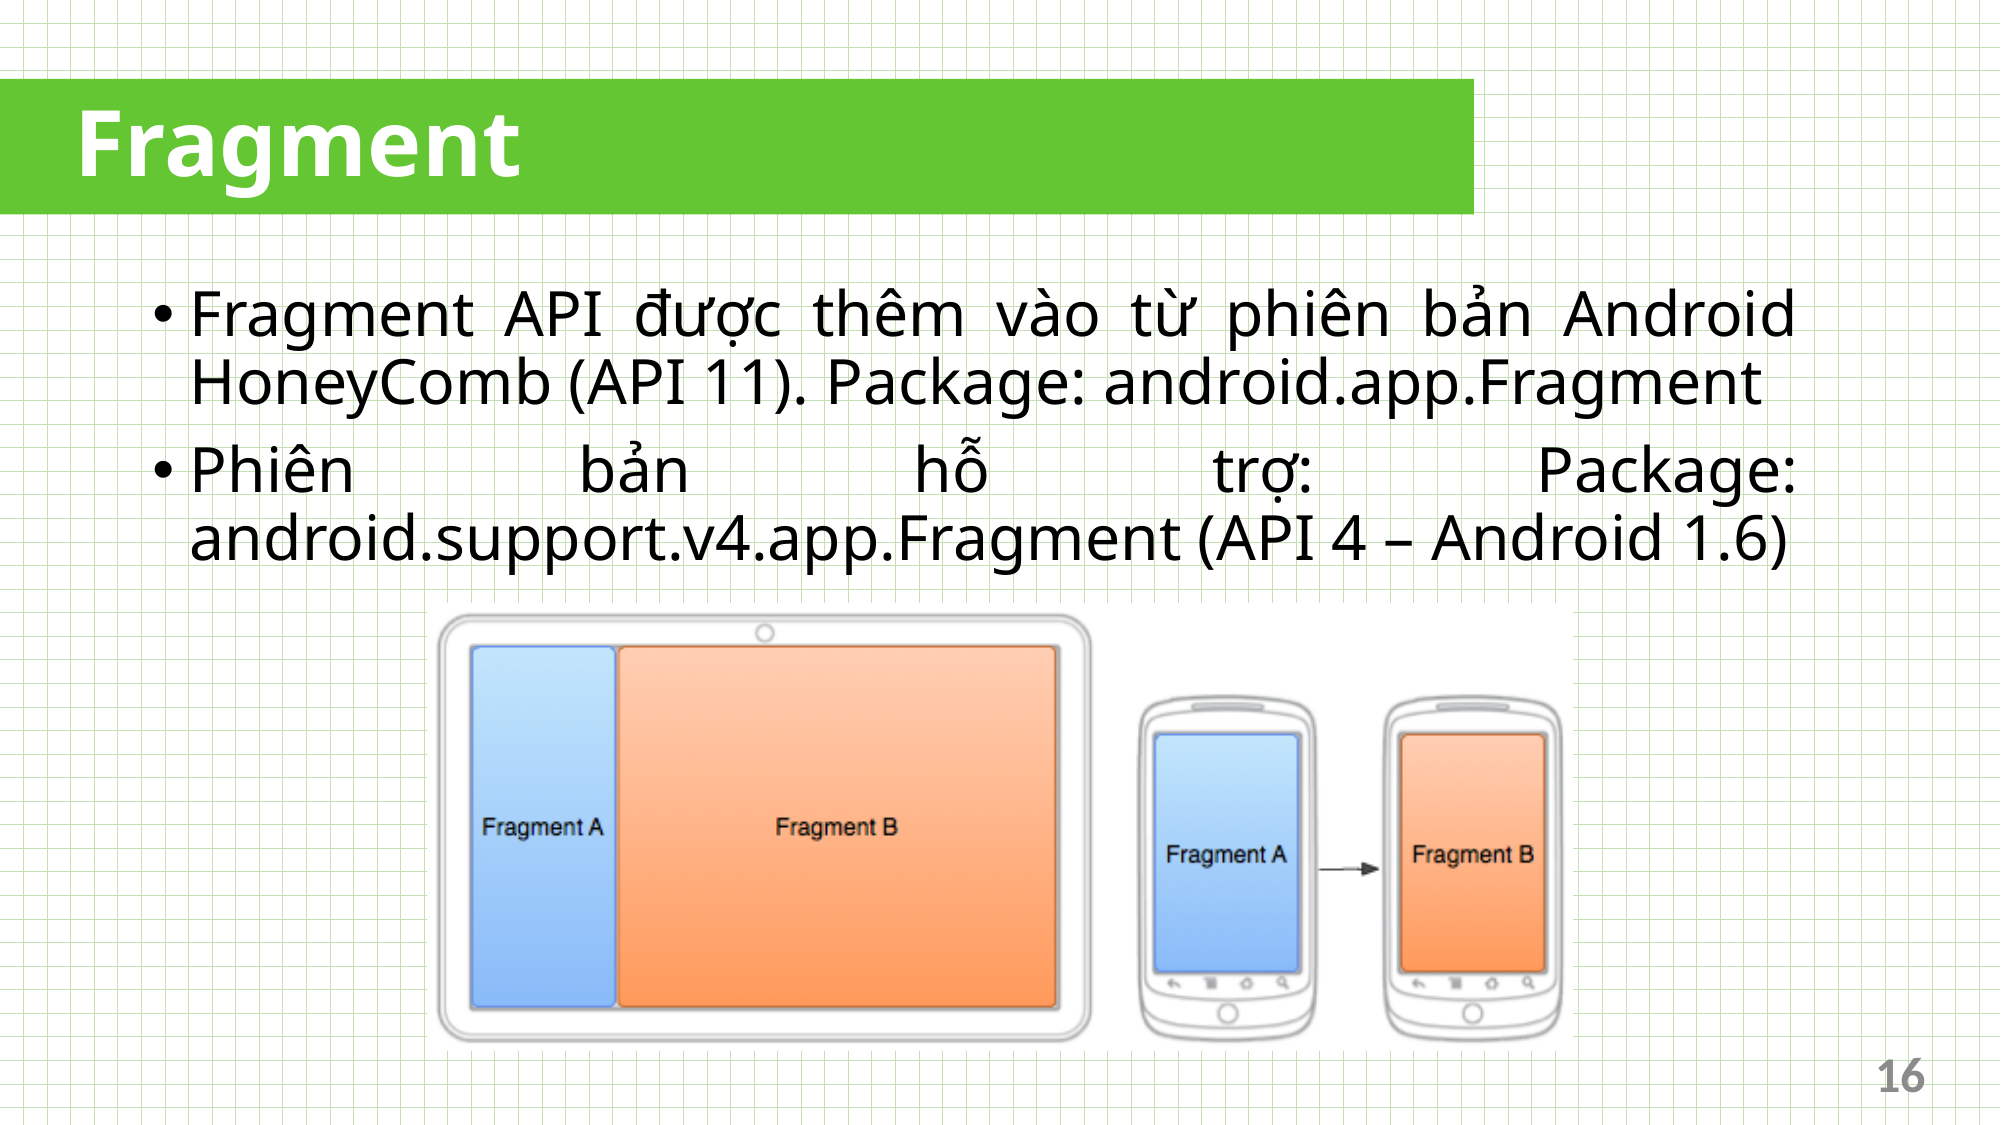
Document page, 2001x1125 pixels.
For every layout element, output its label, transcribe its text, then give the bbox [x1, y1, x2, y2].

title Fragment [0, 78, 1474, 215]
list Fragment API được thêm vào từ phiên bản Android HoneyComb (API 11). Package: android.app.Fragment Phiên bản hỗ trợ: Package: android.support.v4.app.Fragment (API 4 – Android 1.6) [137, 275, 1815, 1102]
slide_number 16 [1490, 1042, 1941, 1103]
picture [426, 603, 1573, 1051]
